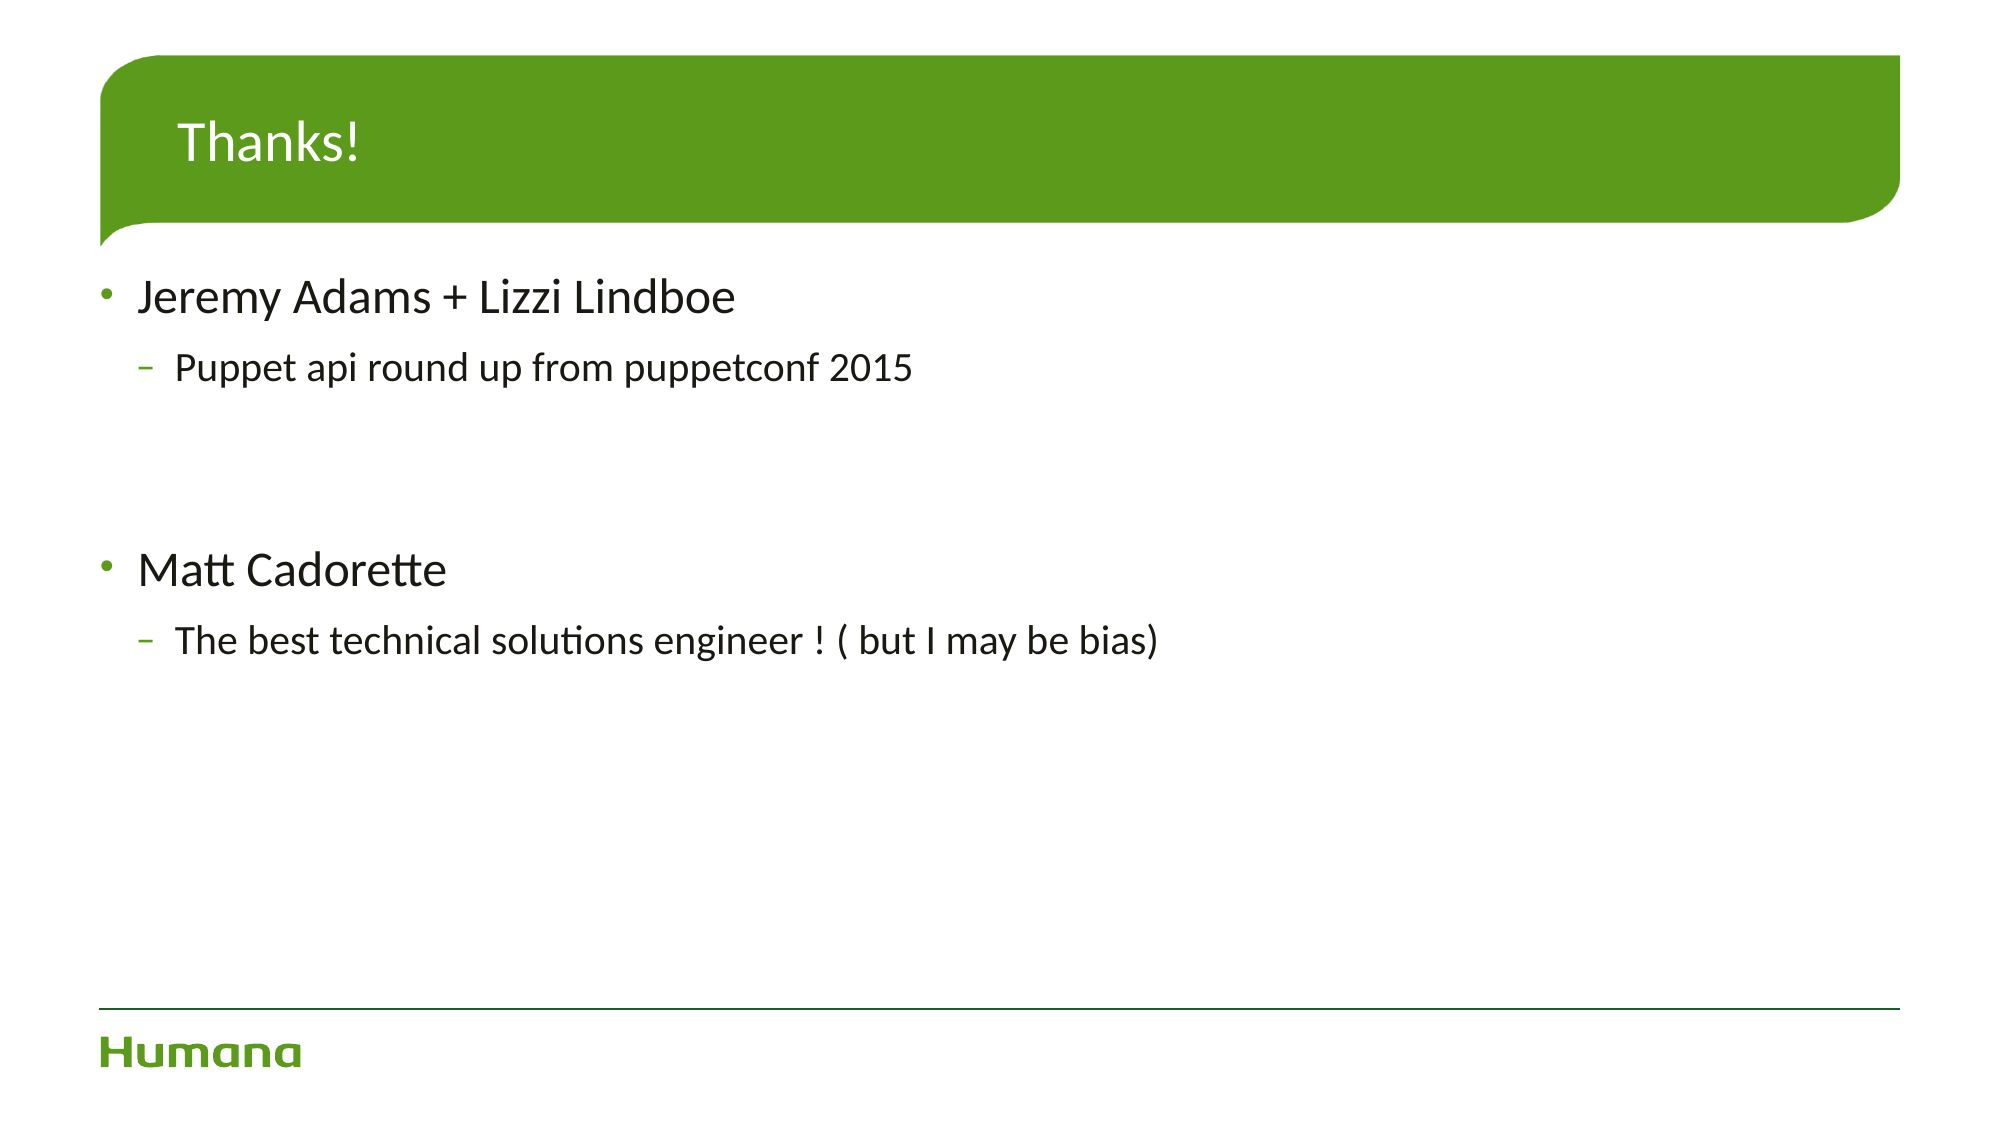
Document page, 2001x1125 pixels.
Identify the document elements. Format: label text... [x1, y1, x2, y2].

title Thanks! [177, 55, 1900, 221]
list Jeremy Adams + Lizzi Lindboe Puppet api round up from puppetconf 2015 Matt Cadorette The best technical solutions engineer ! ( but I may be bias) [99, 263, 1900, 989]
picture [0, 48, 1902, 248]
